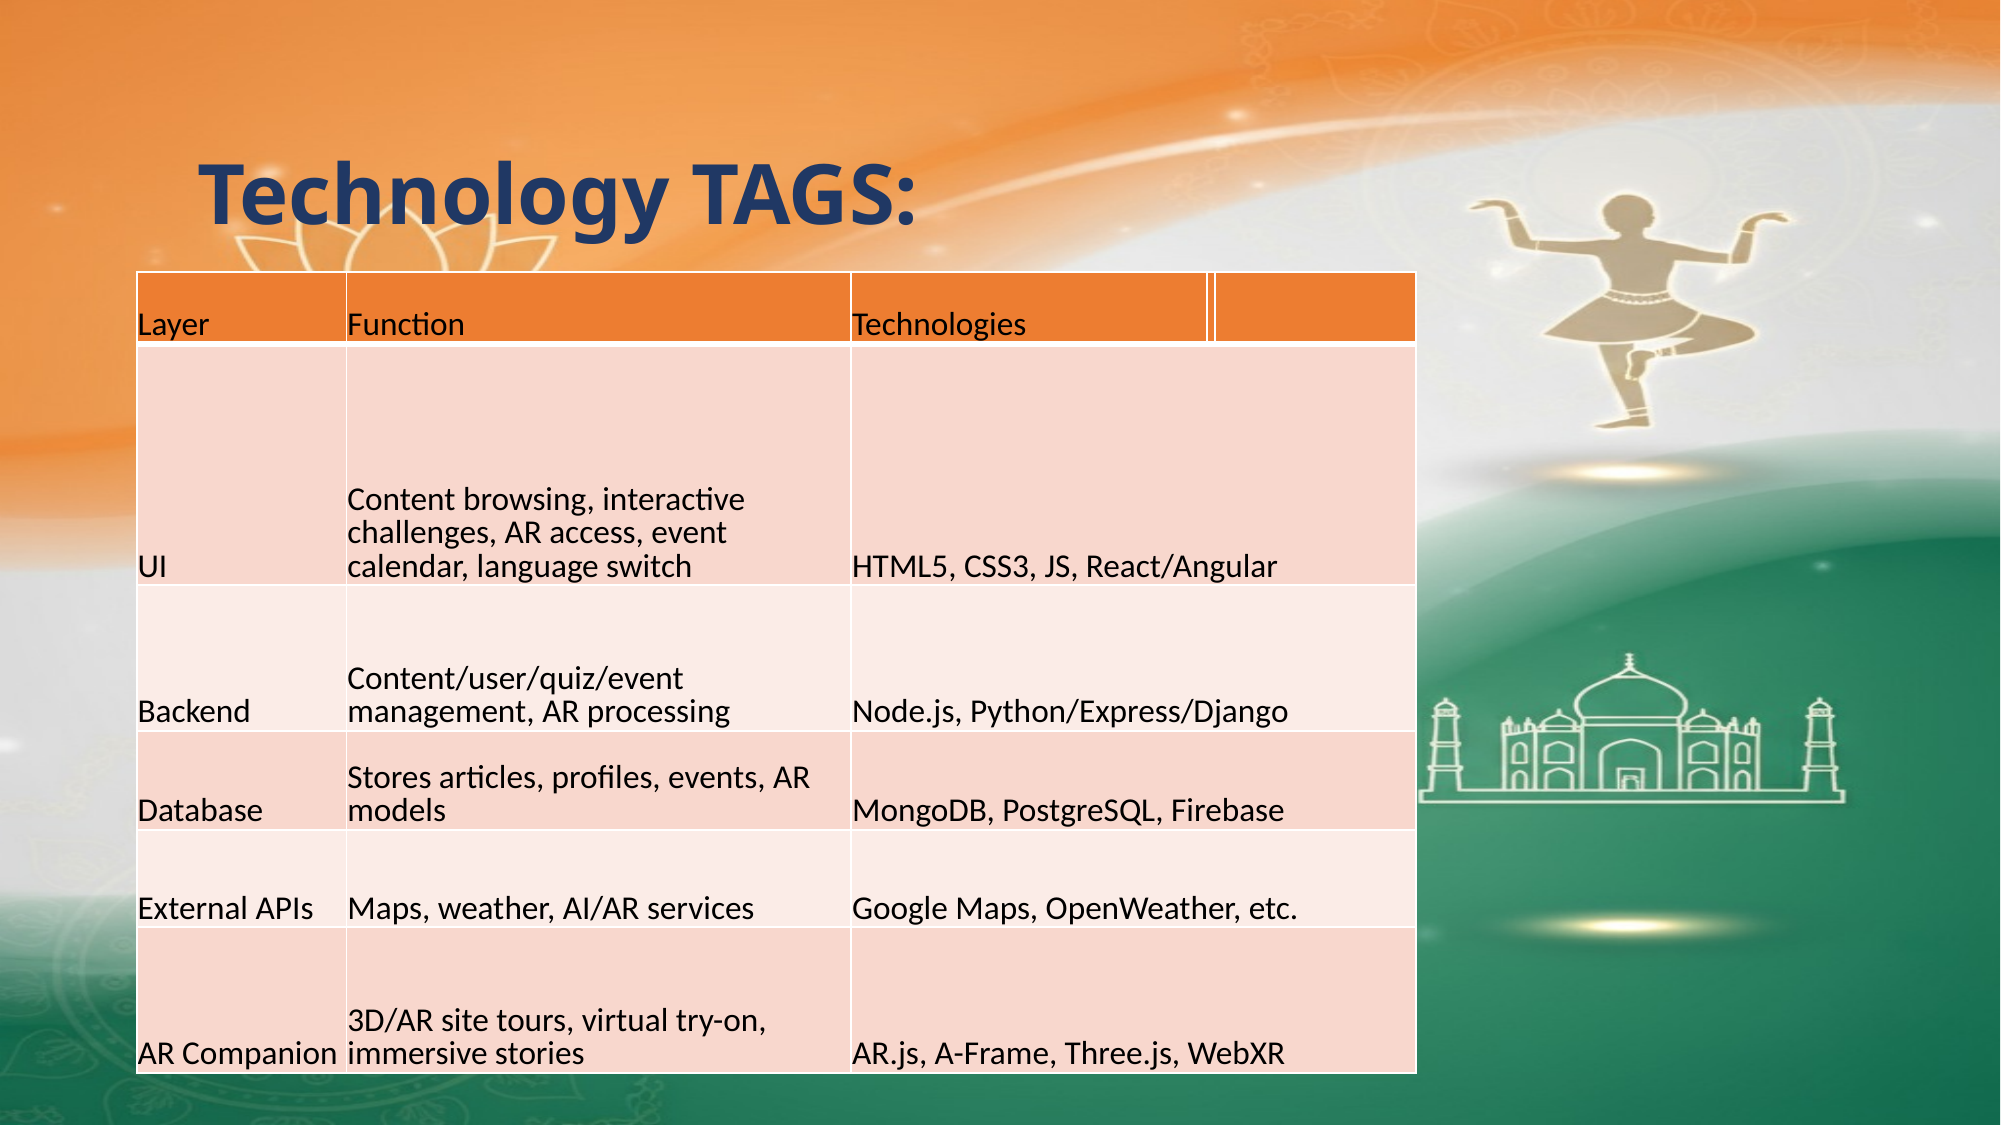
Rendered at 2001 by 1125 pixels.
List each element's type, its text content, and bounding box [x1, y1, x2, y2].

table_cell Stores articles, profiles, events, AR models [347, 732, 850, 829]
table_cell AR.js, A-Frame, Three.js, WebXR [852, 928, 1415, 1072]
table_cell Content browsing, interactive challenges, AR access, event calendar, language switch [347, 347, 850, 584]
table_cell Content/user/quiz/event management, AR processing [347, 586, 850, 730]
title Technology TAGS: [116, 151, 1000, 250]
table_cell Node.js, Python/Express/Django [852, 586, 1415, 730]
table_header [1208, 273, 1214, 341]
table_cell External APIs [138, 831, 346, 926]
table_header Function [347, 273, 850, 341]
table_cell HTML5, CSS3, JS, React/Angular [852, 347, 1415, 584]
table_cell Database [138, 732, 346, 829]
table_cell Backend [138, 586, 346, 730]
table_cell 3D/AR site tours, virtual try-on, immersive stories [347, 928, 850, 1072]
text_box [1417, 658, 1787, 992]
table_header [1216, 273, 1415, 341]
table_header Layer [138, 273, 346, 341]
table_cell Maps, weather, AI/AR services [347, 831, 850, 926]
table_cell UI [138, 347, 346, 584]
table_cell MongoDB, PostgreSQL, Firebase [852, 732, 1415, 829]
picture [0, 0, 2001, 1125]
table_cell Google Maps, OpenWeather, etc. [852, 831, 1415, 926]
table_header Technologies [852, 273, 1206, 341]
table_cell AR Companion [138, 928, 346, 1072]
